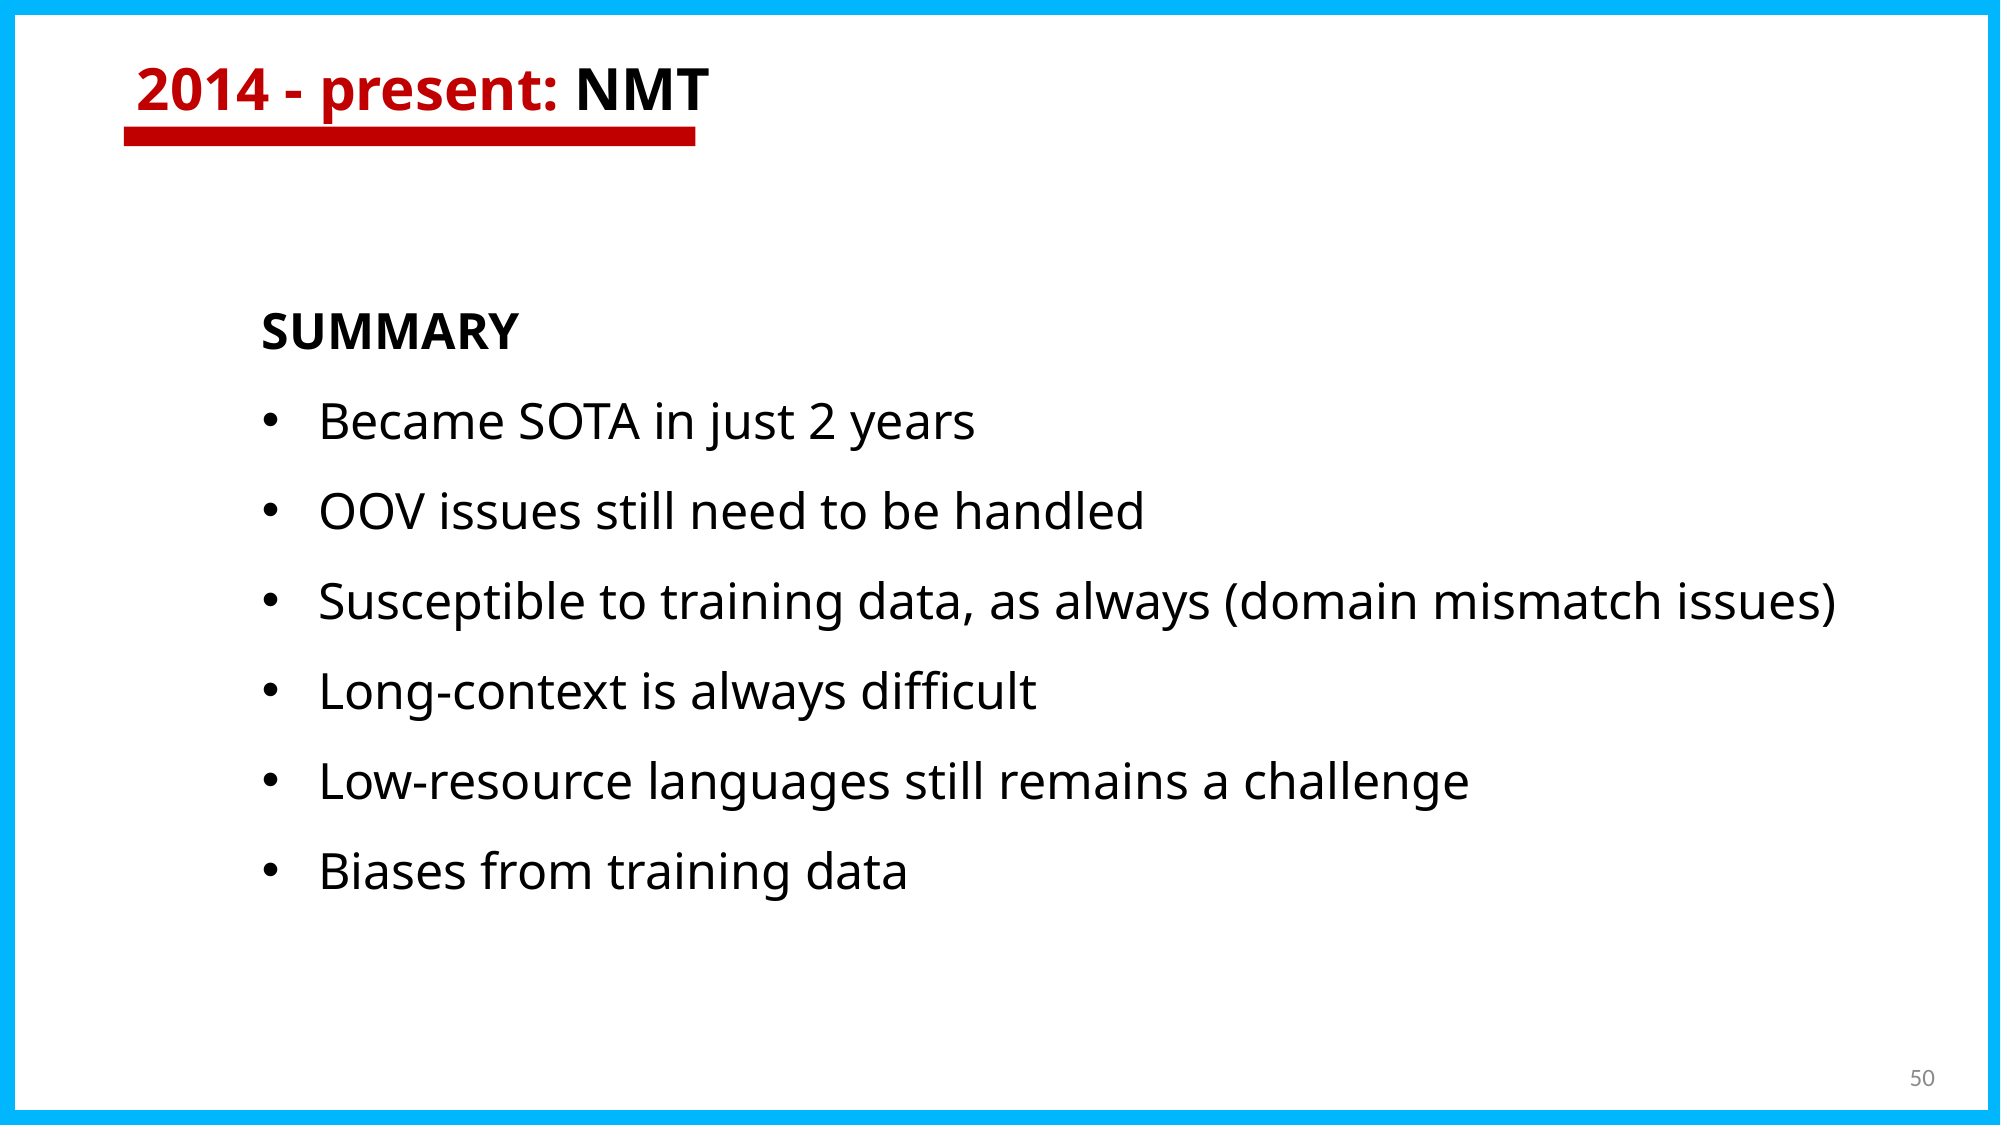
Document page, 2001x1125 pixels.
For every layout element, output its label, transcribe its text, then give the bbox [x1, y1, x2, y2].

text_box [123, 130, 696, 147]
text_box 2014 - present: NMT [121, 30, 1434, 130]
text_box SUMMARY Became SOTA in just 2 years OOV issues still need to be handled Susceptible to training data, as always (domain mismatch issues) Long-context is always difficult Low-resource languages still remains a challenge Biases from training data [247, 262, 1861, 907]
slide_number 50 [1500, 1046, 1951, 1106]
